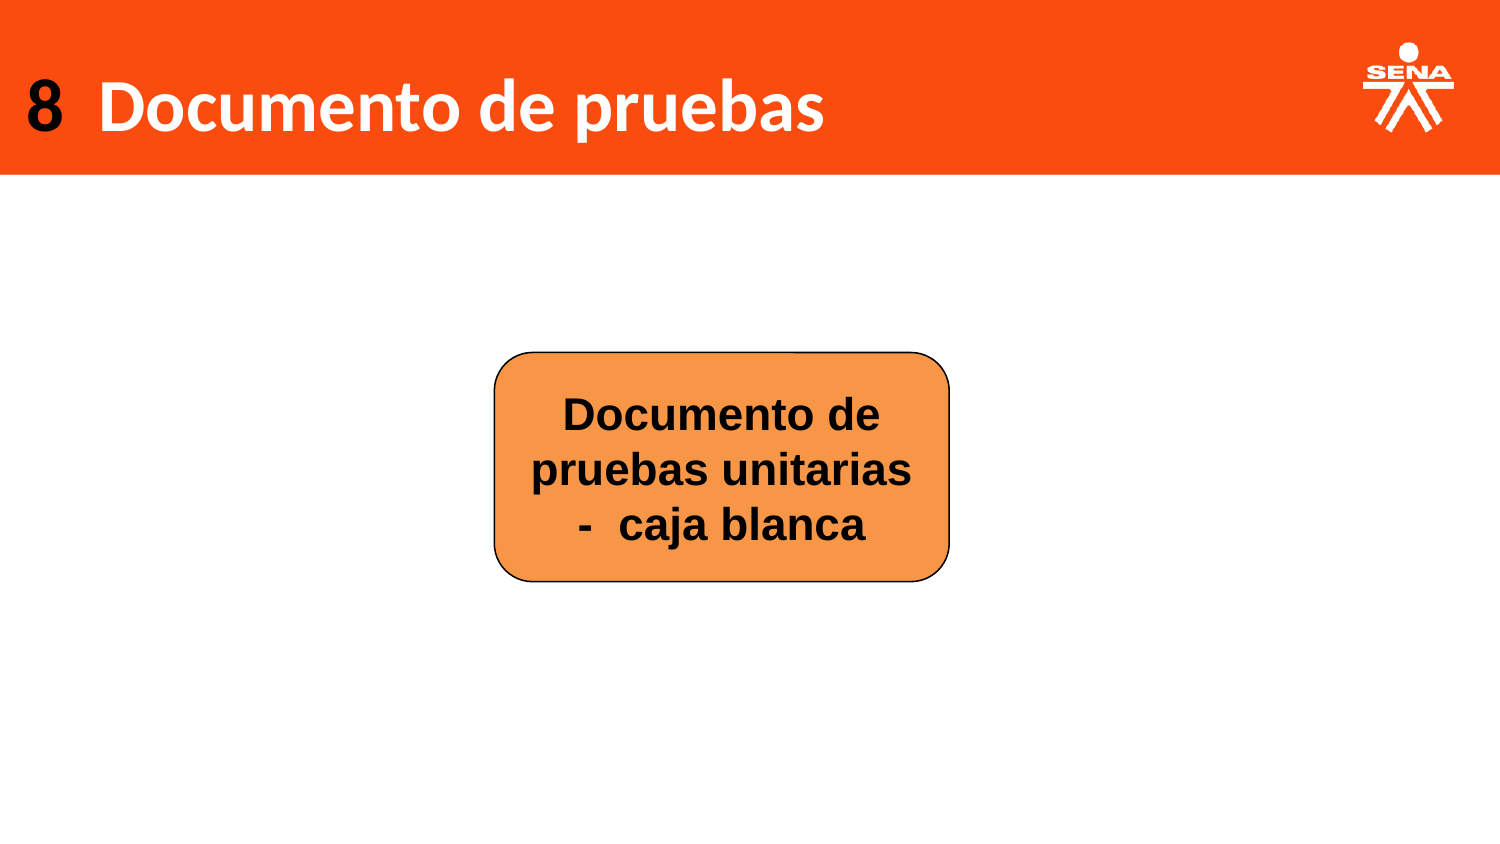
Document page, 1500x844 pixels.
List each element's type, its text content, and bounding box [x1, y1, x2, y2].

text_box Documento de pruebas unitarias - caja blanca [494, 352, 950, 582]
text_box 8 [11, 27, 504, 162]
picture [0, 0, 1500, 844]
text_box Documento de pruebas [504, 27, 1331, 162]
